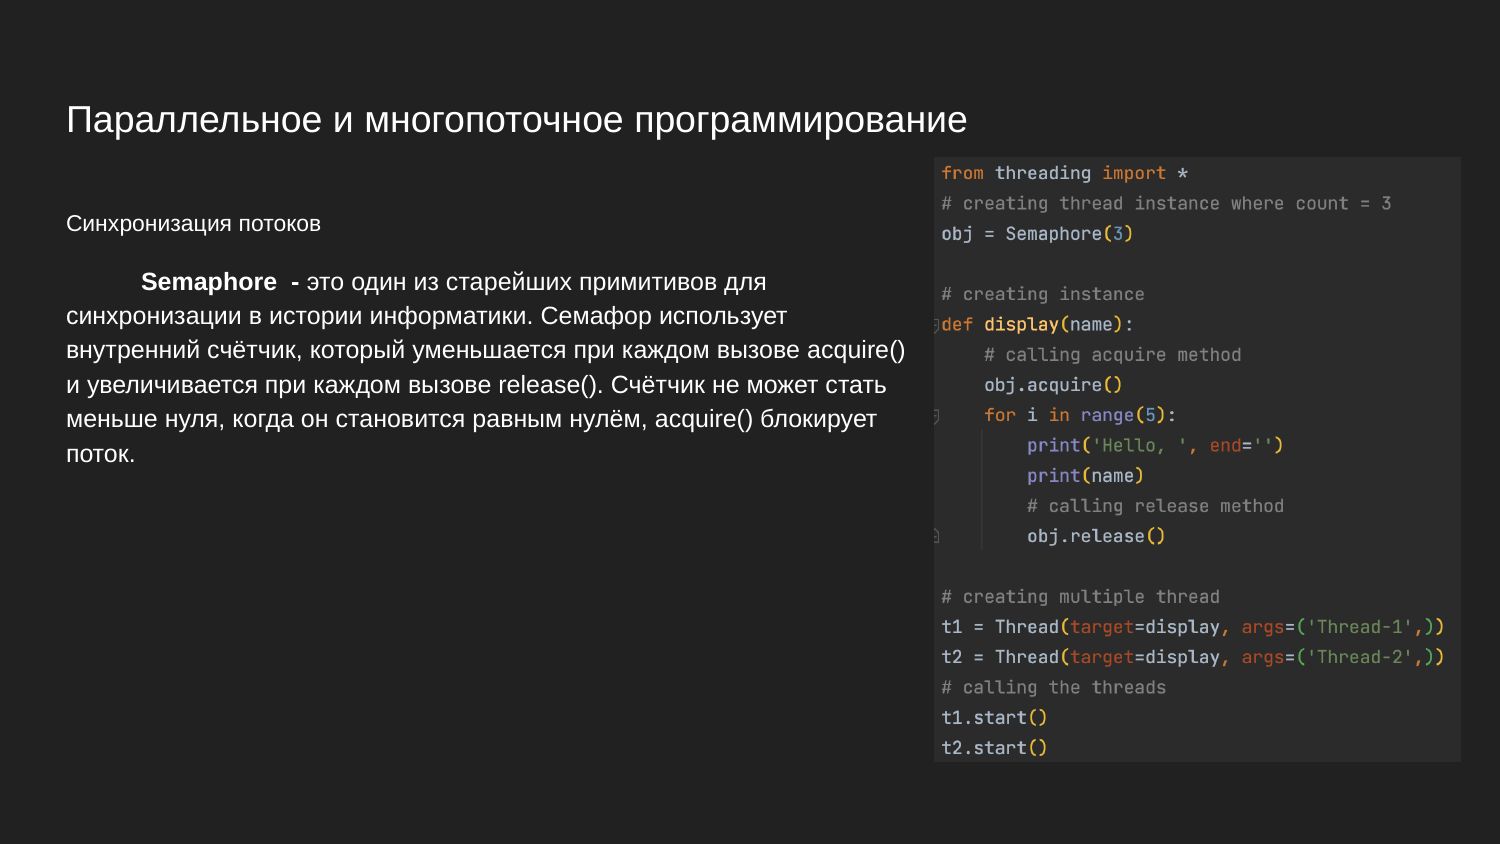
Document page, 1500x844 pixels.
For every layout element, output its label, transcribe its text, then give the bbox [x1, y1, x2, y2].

picture [934, 156, 1461, 762]
title Параллельное и многопоточное программирование [51, 72, 1449, 167]
list Синхронизация потоков Semaphore - это один из старейших примитивов для синхронизации в истории информатики. Семафор использует внутренний счётчик, который уменьшается при каждом вызове acquire() и увеличивается при каждом вызове release(). Счётчик не может стать меньше нуля, когда он становится равным нулём, acquire() блокирует поток. [51, 189, 929, 750]
